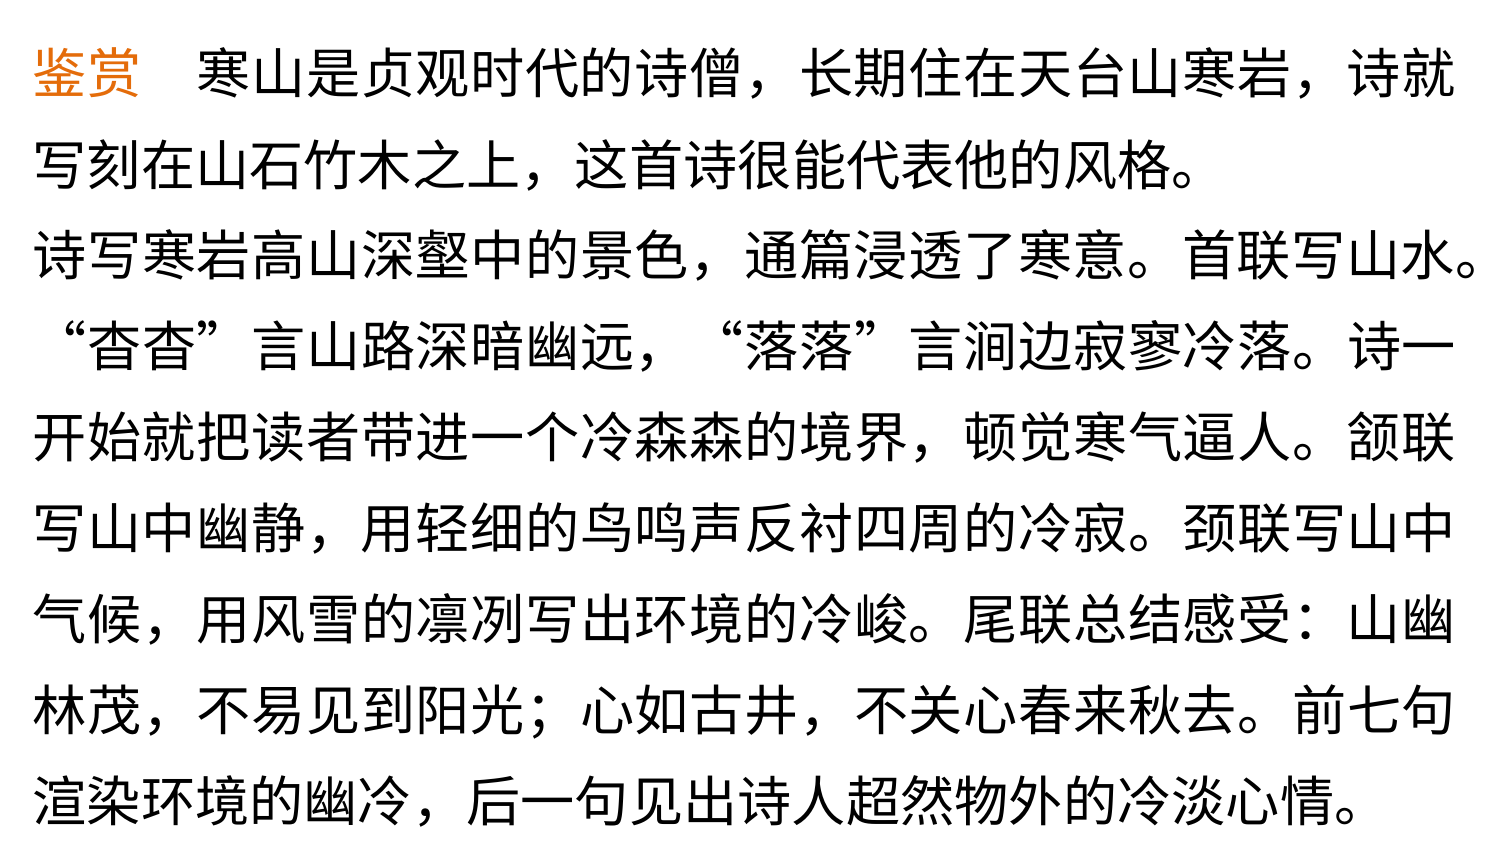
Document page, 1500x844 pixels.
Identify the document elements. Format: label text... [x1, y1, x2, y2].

text_box 鉴赏 寒山是贞观时代的诗僧，长期住在天台山寒岩，诗就写刻在山石竹木之上，这首诗很能代表他的风格。 诗写寒岩高山深壑中的景色，通篇浸透了寒意。首联写山水。“杳杳”言山路深暗幽远，“落落”言涧边寂寥冷落。诗一开始就把读者带进一个冷森森的境界，顿觉寒气逼人。颔联写山中幽静，用轻细的鸟鸣声反衬四周的冷寂。颈联写山中气候，用风雪的凛冽写出环境的冷峻。尾联总结感受：山幽林茂，不易见到阳光；心如古井，不关心春来秋去。前七句渲染环境的幽冷，后一句见出诗人超然物外的冷淡心情。 [17, 6, 1471, 840]
